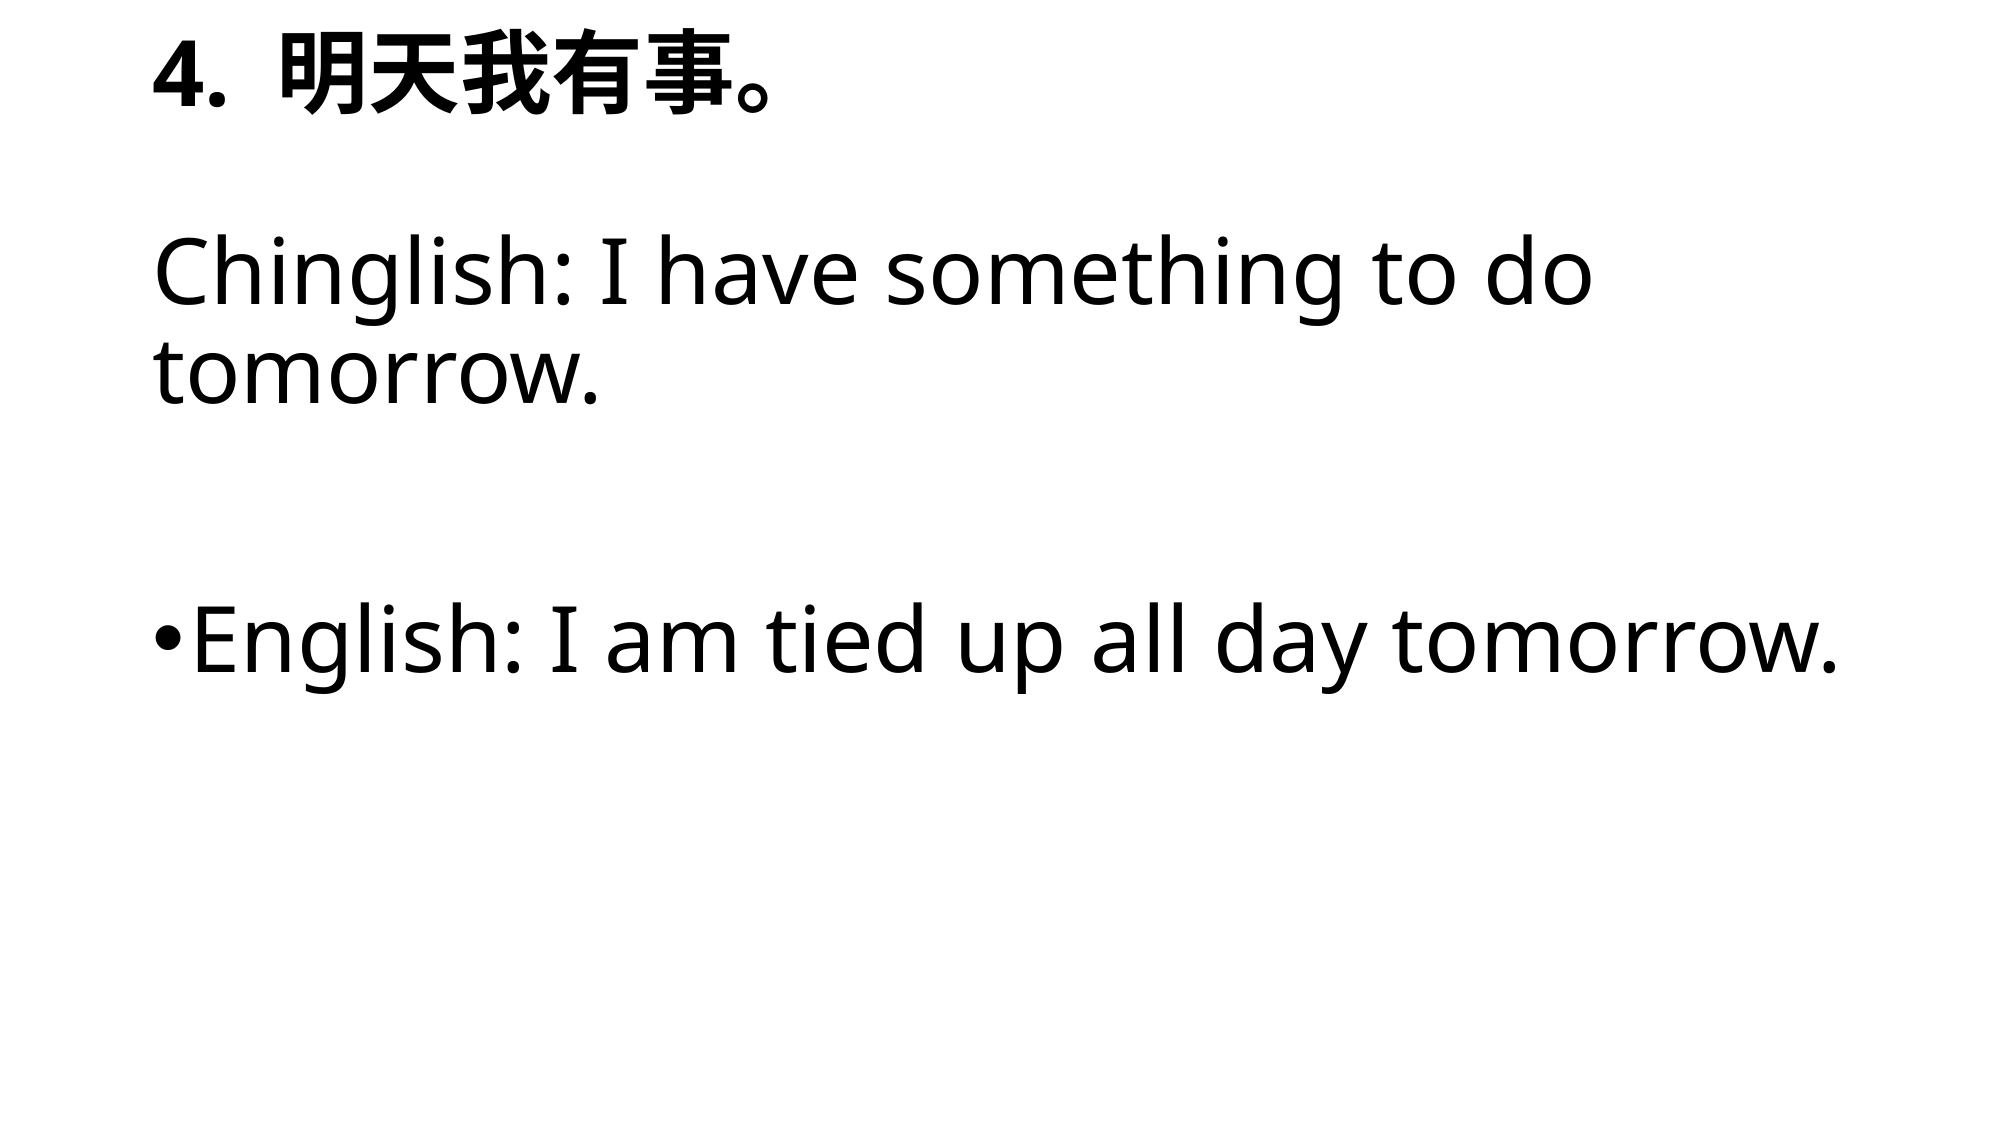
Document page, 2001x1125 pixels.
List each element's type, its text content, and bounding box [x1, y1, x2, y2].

title 4. 明天我有事。 Chinglish: I have something to do tomorrow. [137, 59, 1863, 501]
list English: I am tied up all day tomorrow. [137, 585, 1863, 1014]
